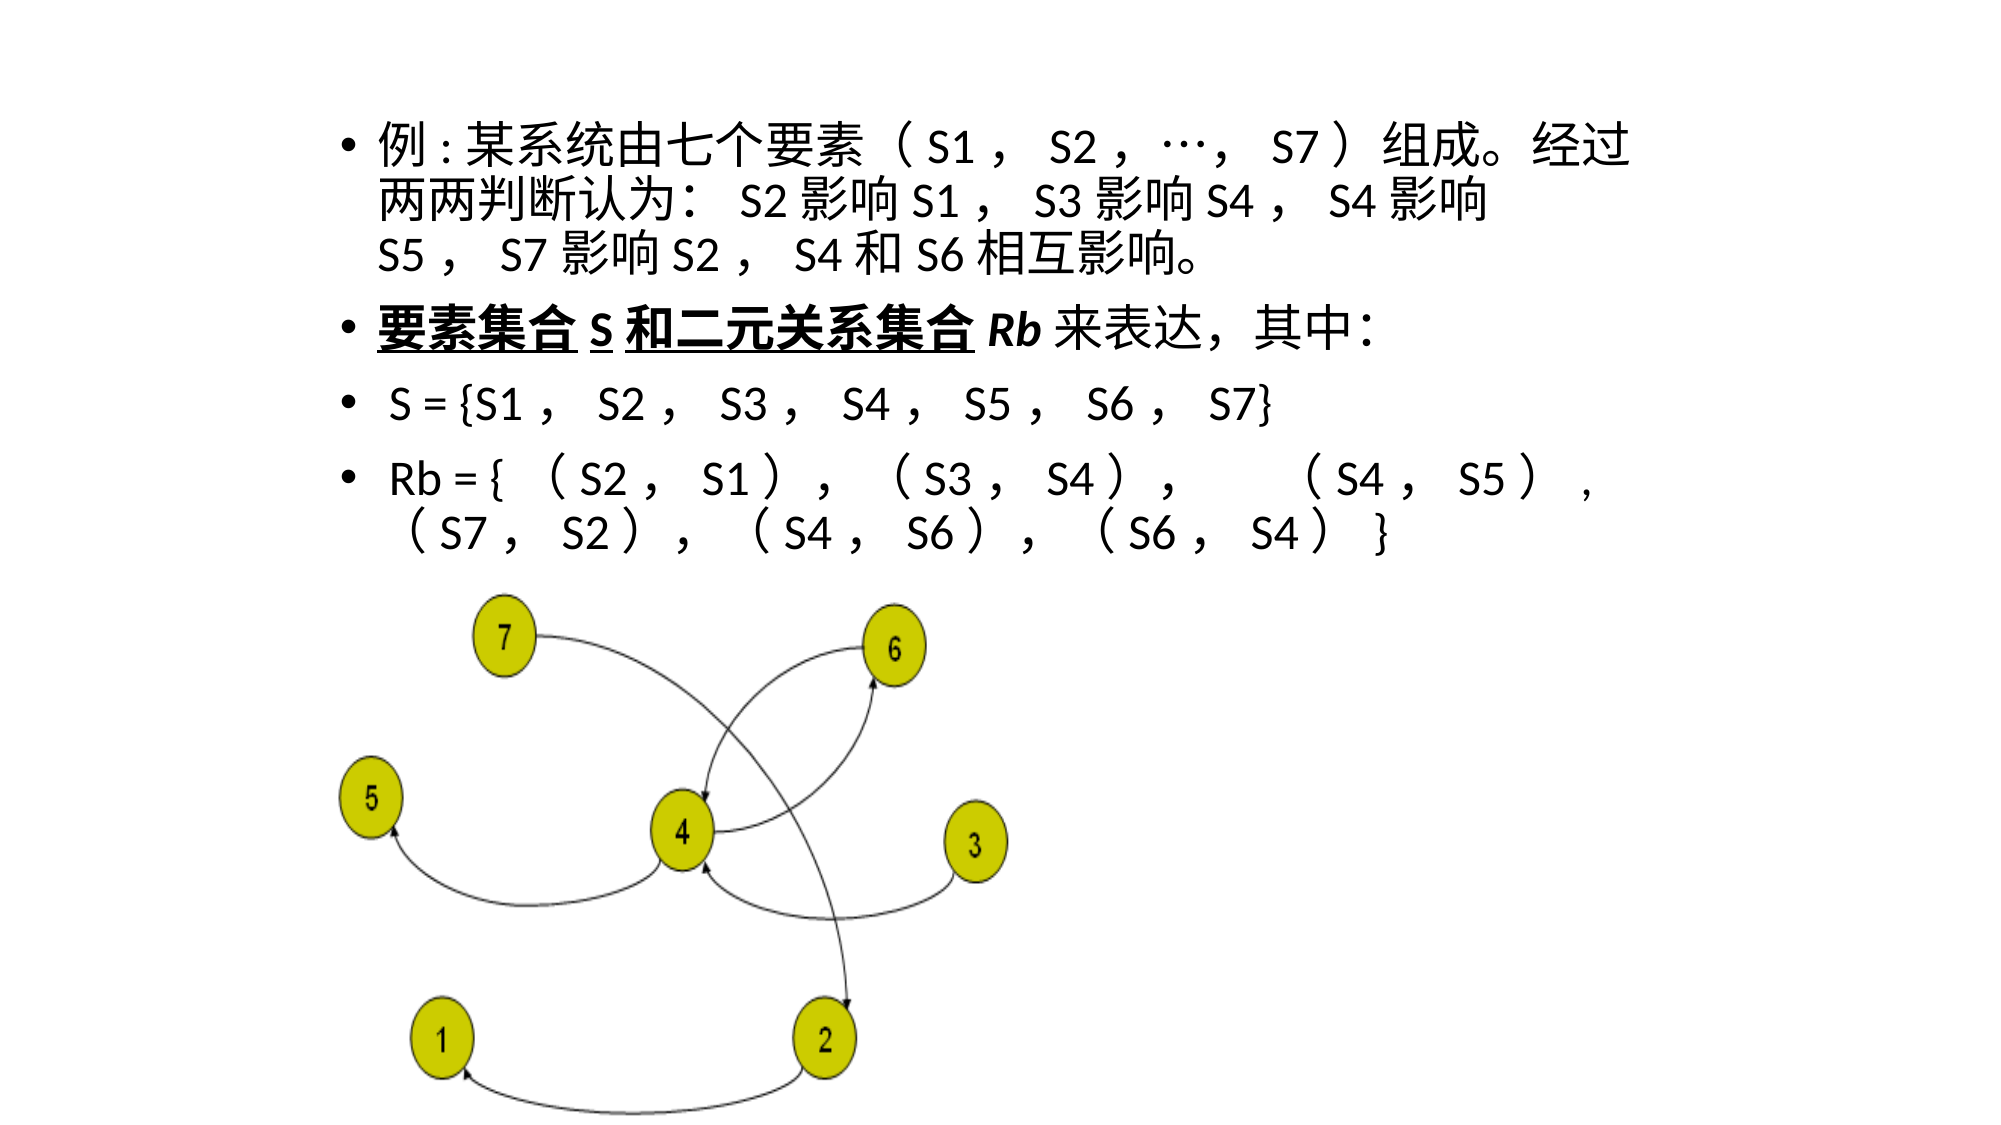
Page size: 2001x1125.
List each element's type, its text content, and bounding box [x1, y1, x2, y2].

picture [337, 584, 1025, 1125]
list 例:某系统由七个要素（S1，S2，…，S7）组成。经过两两判断认为：S2影响S1，S3影响S4，S4影响S5，S7影响S2，S4和S6相互影响。 要素集合S和二元关系集合Rb来表达，其中： S = {S1，S2，S3，S4，S5，S6，S7} Rb = {（S2，S1），（S3，S4）， （S4，S5）, （S7，S2），（S4，S6），（S6，S4）} [324, 112, 1675, 930]
